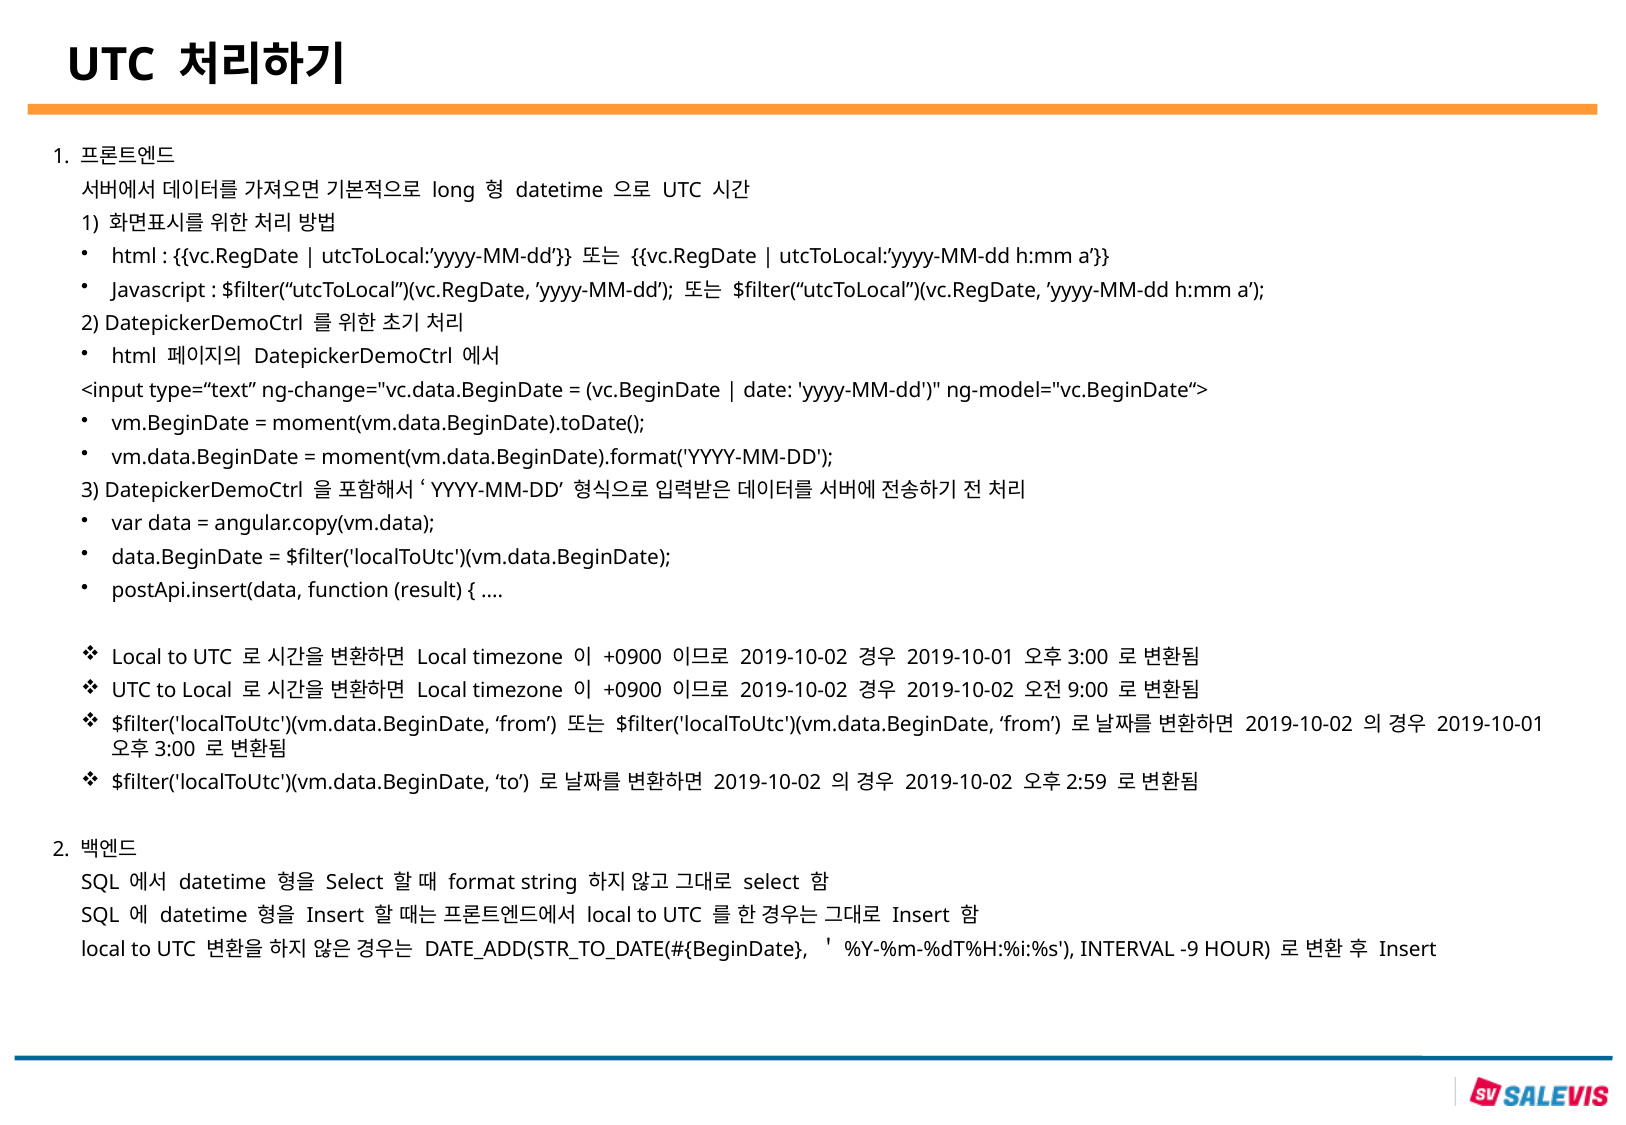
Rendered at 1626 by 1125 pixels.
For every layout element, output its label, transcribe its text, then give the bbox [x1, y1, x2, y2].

text_box 1. 프론트엔드 서버에서 데이터를 가져오면 기본적으로 long 형 datetime 으로 UTC 시간 1) 화면표시를 위한 처리 방법 html : {{vc.RegDate | utcToLocal:’yyyy-MM-dd’}} 또는 {{vc.RegDate | utcToLocal:’yyyy-MM-dd h:mm a’}} Javascript : $filter(“utcToLocal”)(vc.RegDate, ’yyyy-MM-dd’); 또는 $filter(“utcToLocal”)(vc.RegDate, ’yyyy-MM-dd h:mm a’); 2) DatepickerDemoCtrl 를 위한 초기 처리 html 페이지의 DatepickerDemoCtrl 에서 <input type=“text” ng-change="vc.data.BeginDate = (vc.BeginDate | date: 'yyyy-MM-dd')" ng-model="vc.BeginDate“> vm.BeginDate = moment(vm.data.BeginDate).toDate(); vm.data.BeginDate = moment(vm.data.BeginDate).format('YYYY-MM-DD'); 3) DatepickerDemoCtrl 을 포함해서 ‘YYYY-MM-DD’ 형식으로 입력받은 데이터를 서버에 전송하기 전 처리 var data = angular.copy(vm.data); data.BeginDate = $filter('localToUtc')(vm.data.BeginDate); postApi.insert(data, function (result) { .... Local to UTC 로 시간을 변환하면 Local timezone 이 +0900 이므로 2019-10-02 경우 2019-10-01 오후3:00 로 변환됨 UTC to Local 로 시간을 변환하면 Local timezone 이 +0900 이므로 2019-10-02 경우 2019-10-02 오전9:00 로 변환됨 $filter('localToUtc')(vm.data.BeginDate, ‘from’) 또는 $filter('localToUtc')(vm.data.BeginDate, ‘from’) 로 날짜를 변환하면 2019-10-02 의 경우 2019-10-01 오후3:00 로 변환됨 $filter('localToUtc')(vm.data.BeginDate, ‘to’) 로 날짜를 변환하면 2019-10-02 의 경우 2019-10-02 오후2:59 로 변환됨 2. 백엔드 SQL 에서 datetime 형을 Select 할 때 format string 하지 않고 그대로 select 함 SQL 에 datetime 형을 Insert 할 때는 프론트엔드에서 local to UTC 를 한 경우는 그대로 Insert 함 local to UTC 변환을 하지 않은 경우는 DATE_ADD(STR_TO_DATE(#{BeginDate}, ＇%Y-%m-%dT%H:%i:%s'), INTERVAL -9 HOUR) 로 변환 후 Insert [37, 135, 1604, 968]
picture [1451, 1077, 1616, 1106]
title UTC 처리하기 [51, 18, 1049, 105]
